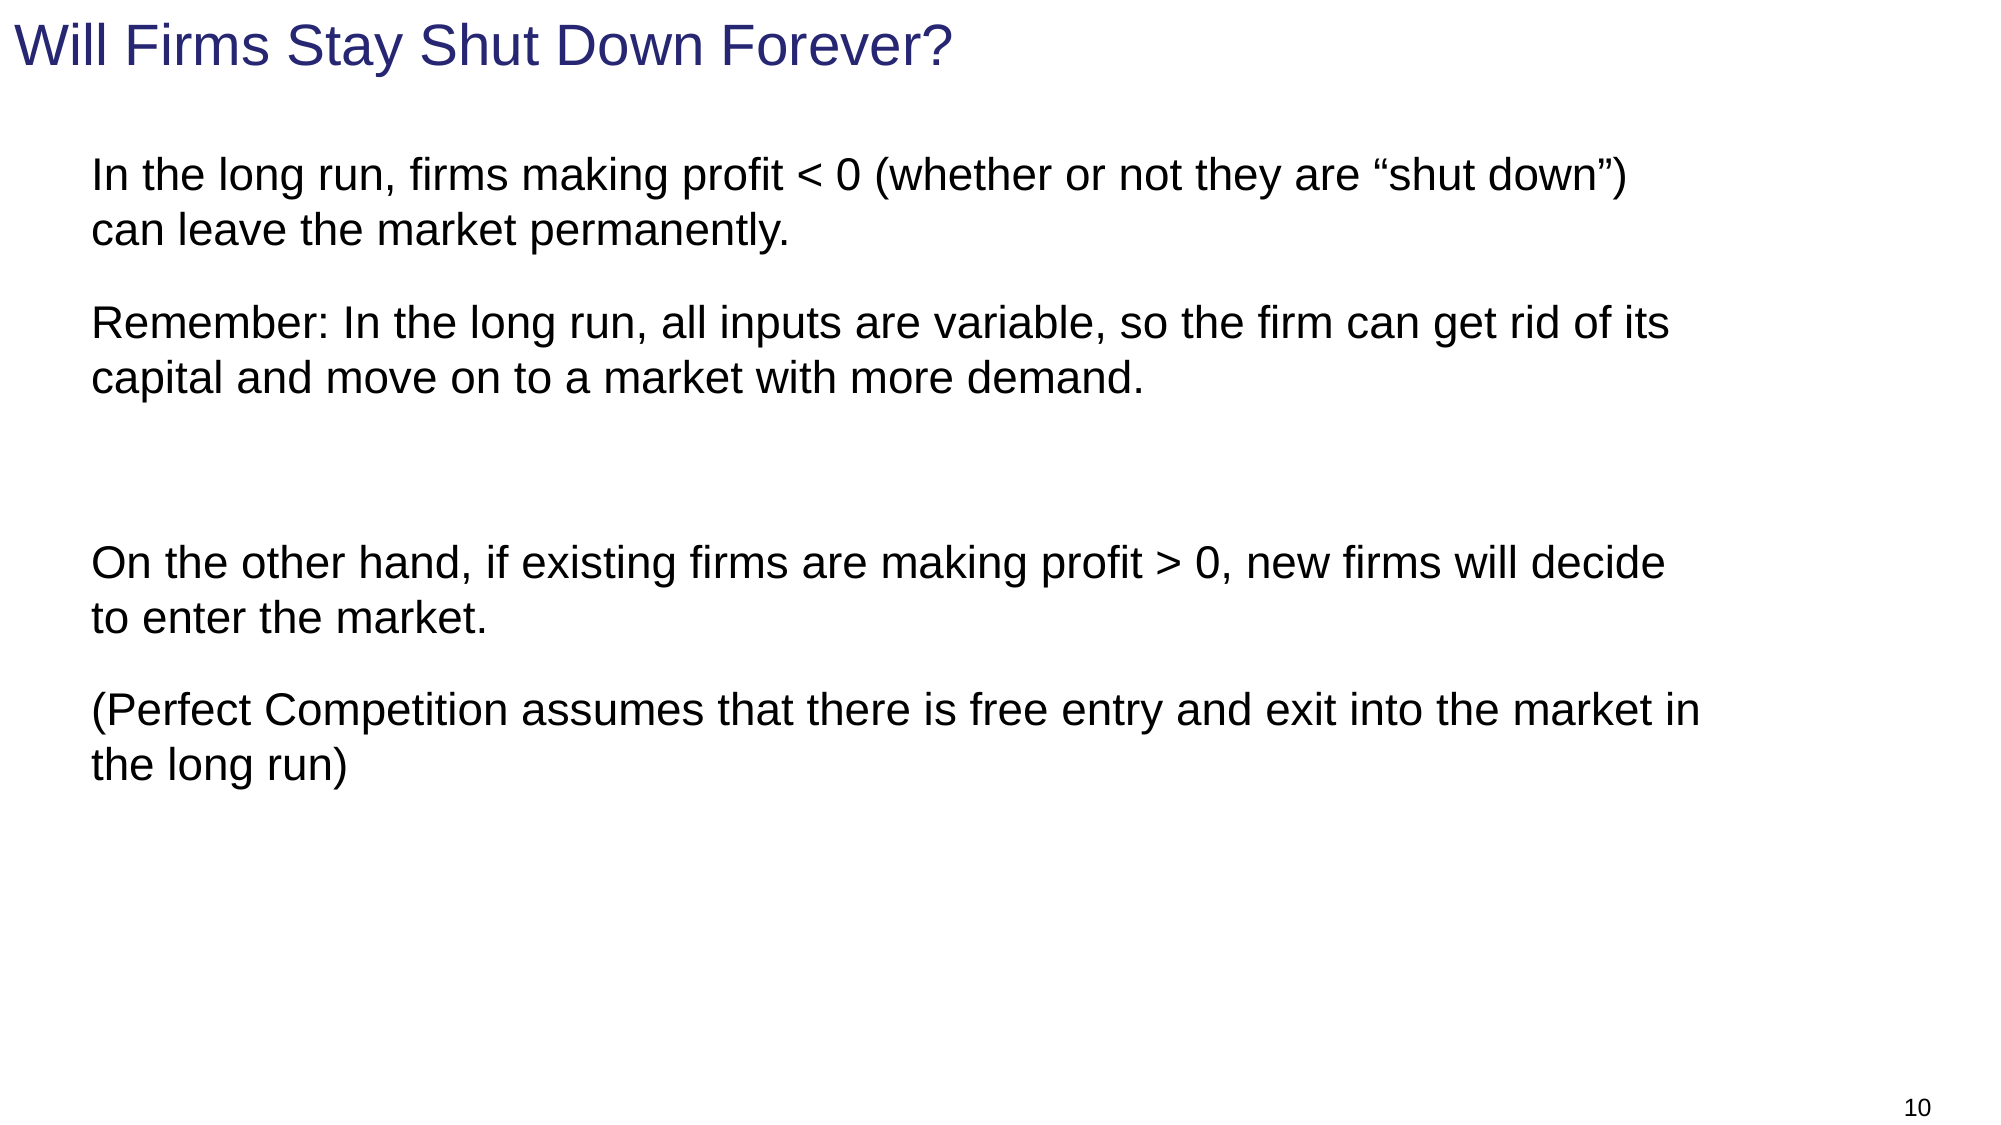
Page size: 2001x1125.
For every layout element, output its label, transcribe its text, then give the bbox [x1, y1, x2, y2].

title Will Firms Stay Shut Down Forever? [0, 0, 2000, 105]
list In the long run, firms making profit < 0 (whether or not they are “shut down”) can leave the market permanently. Remember: In the long run, all inputs are variable, so the firm can get rid of its capital and move on to a market with more demand. On the other hand, if existing firms are making profit > 0, new firms will decide to enter the market. (Perfect Competition assumes that there is free entry and exit into the market in the long run) [76, 137, 1725, 1063]
